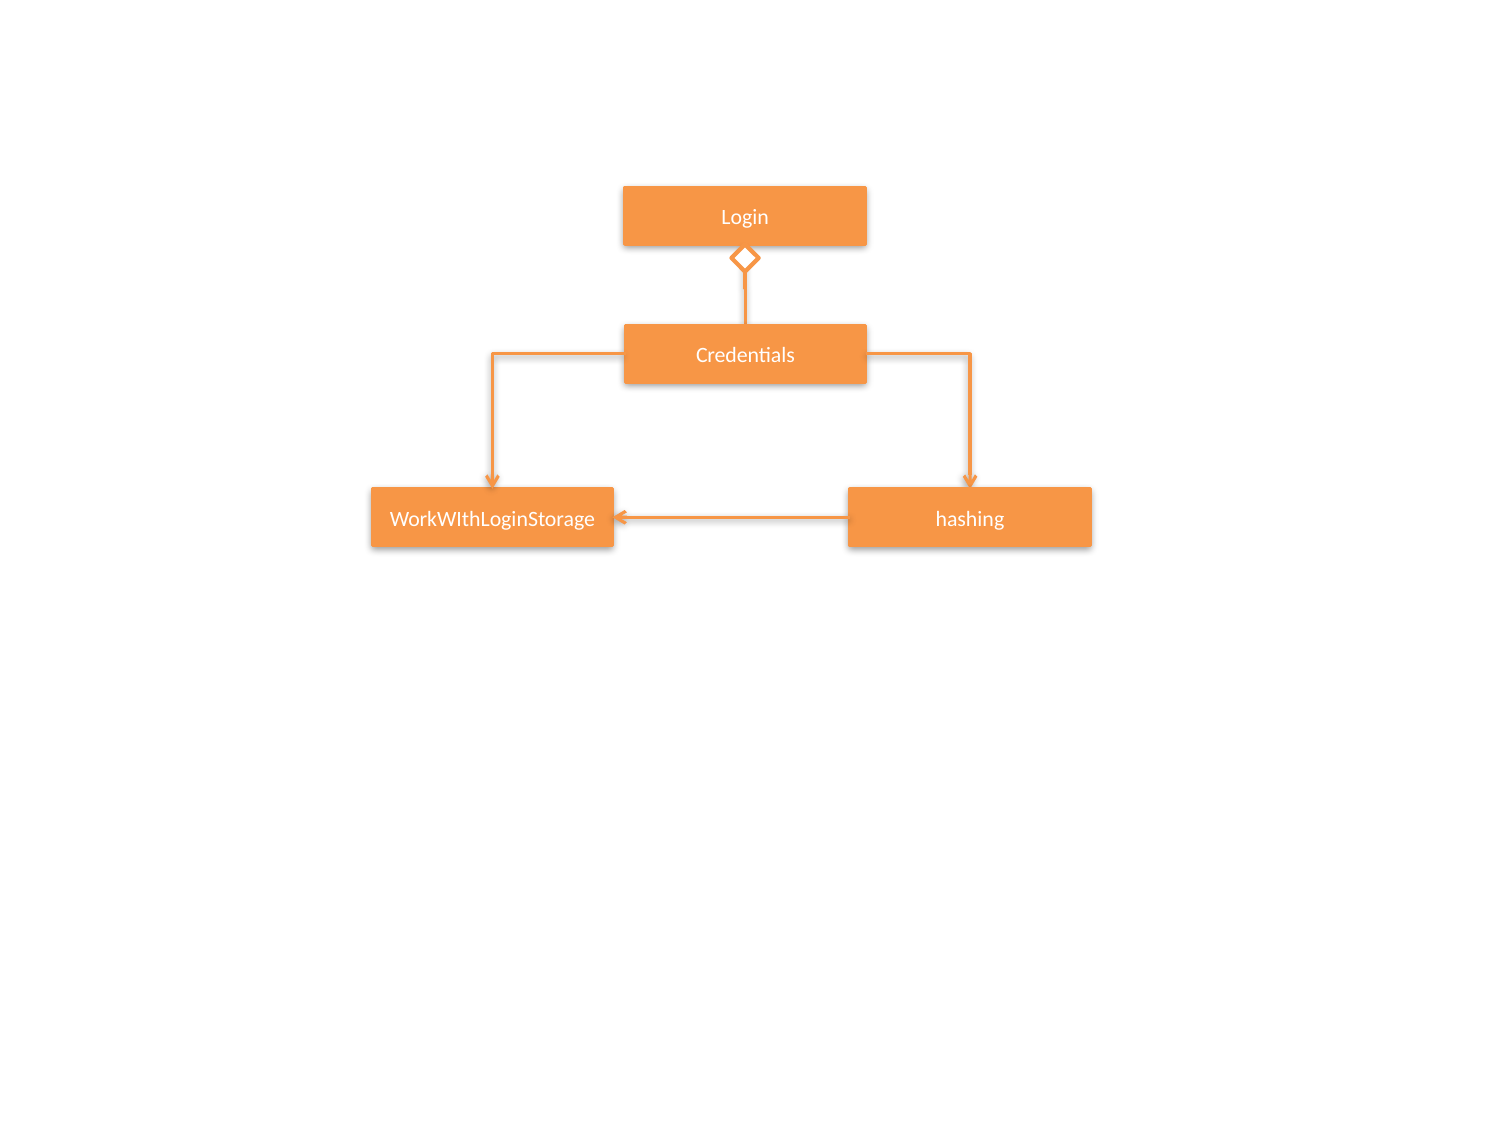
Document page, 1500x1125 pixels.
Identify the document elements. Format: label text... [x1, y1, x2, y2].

text_box Credentials [625, 325, 866, 383]
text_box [492, 353, 626, 490]
text_box hashing [849, 488, 1091, 546]
text_box Login [624, 187, 866, 245]
text_box [729, 242, 761, 274]
text_box WorkWIthLoginStorage [372, 488, 613, 546]
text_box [865, 353, 971, 490]
